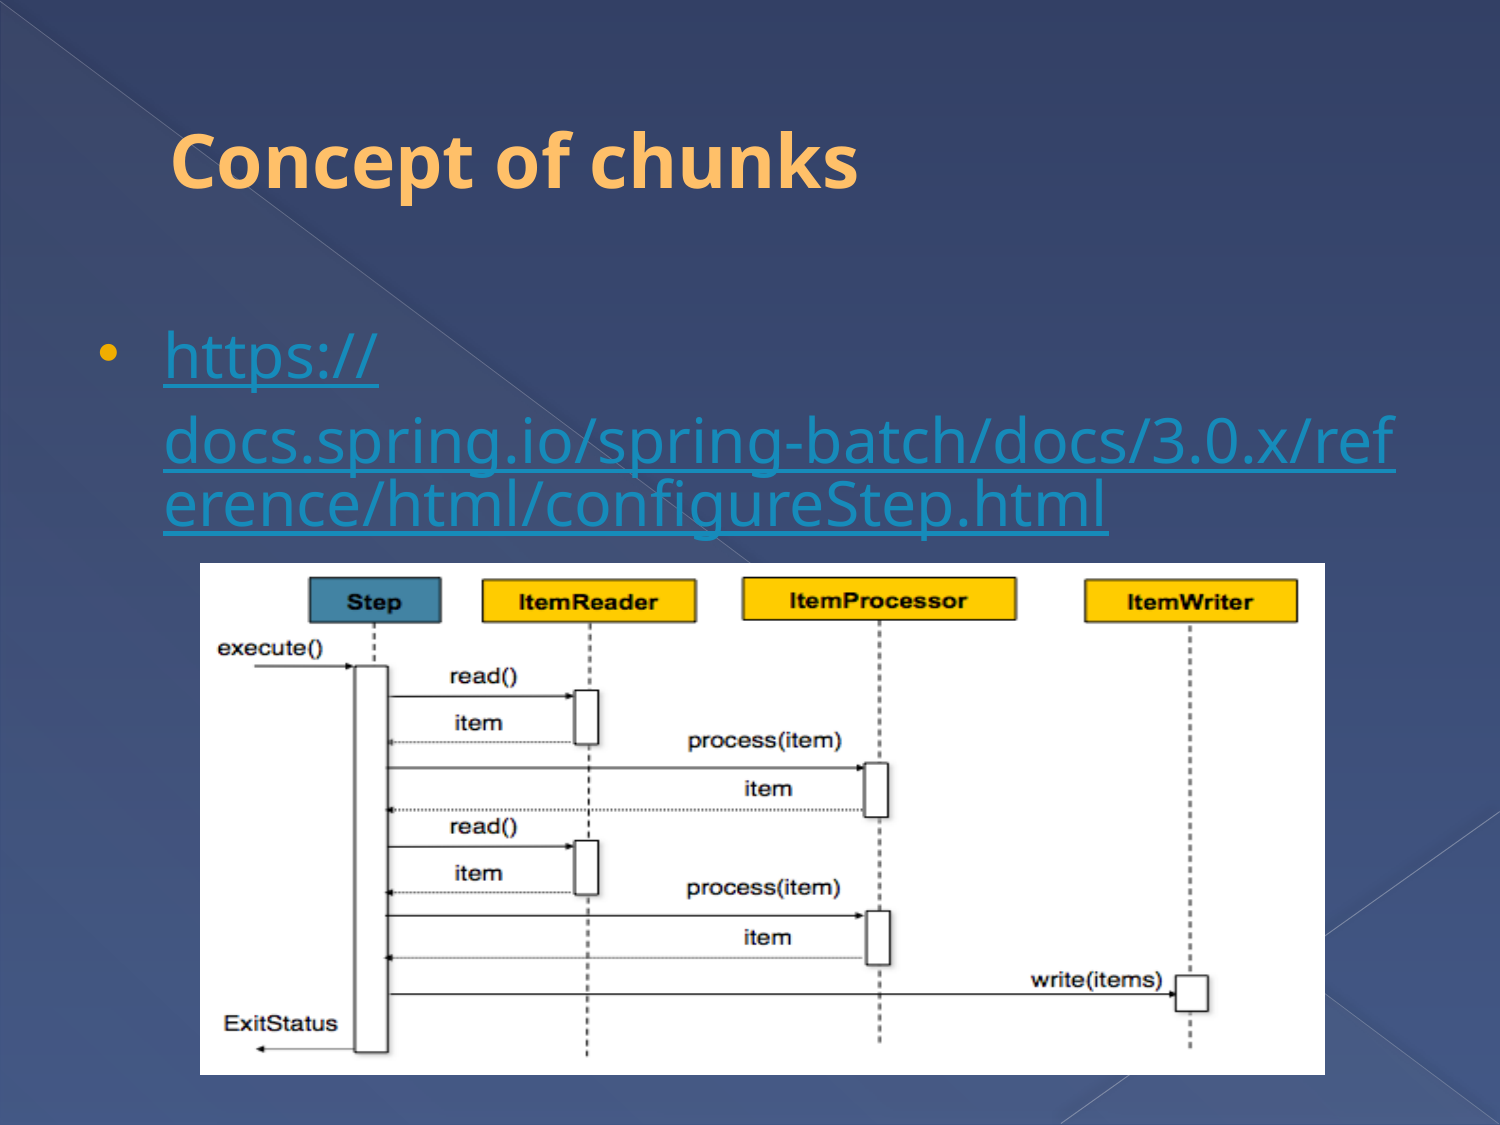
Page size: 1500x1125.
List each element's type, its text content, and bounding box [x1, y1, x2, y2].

list https://docs.spring.io/spring-batch/docs/3.0.x/reference/html/configureStep.html [75, 308, 1425, 1059]
title Concept of chunks [75, 43, 1425, 274]
picture [199, 563, 1326, 1075]
